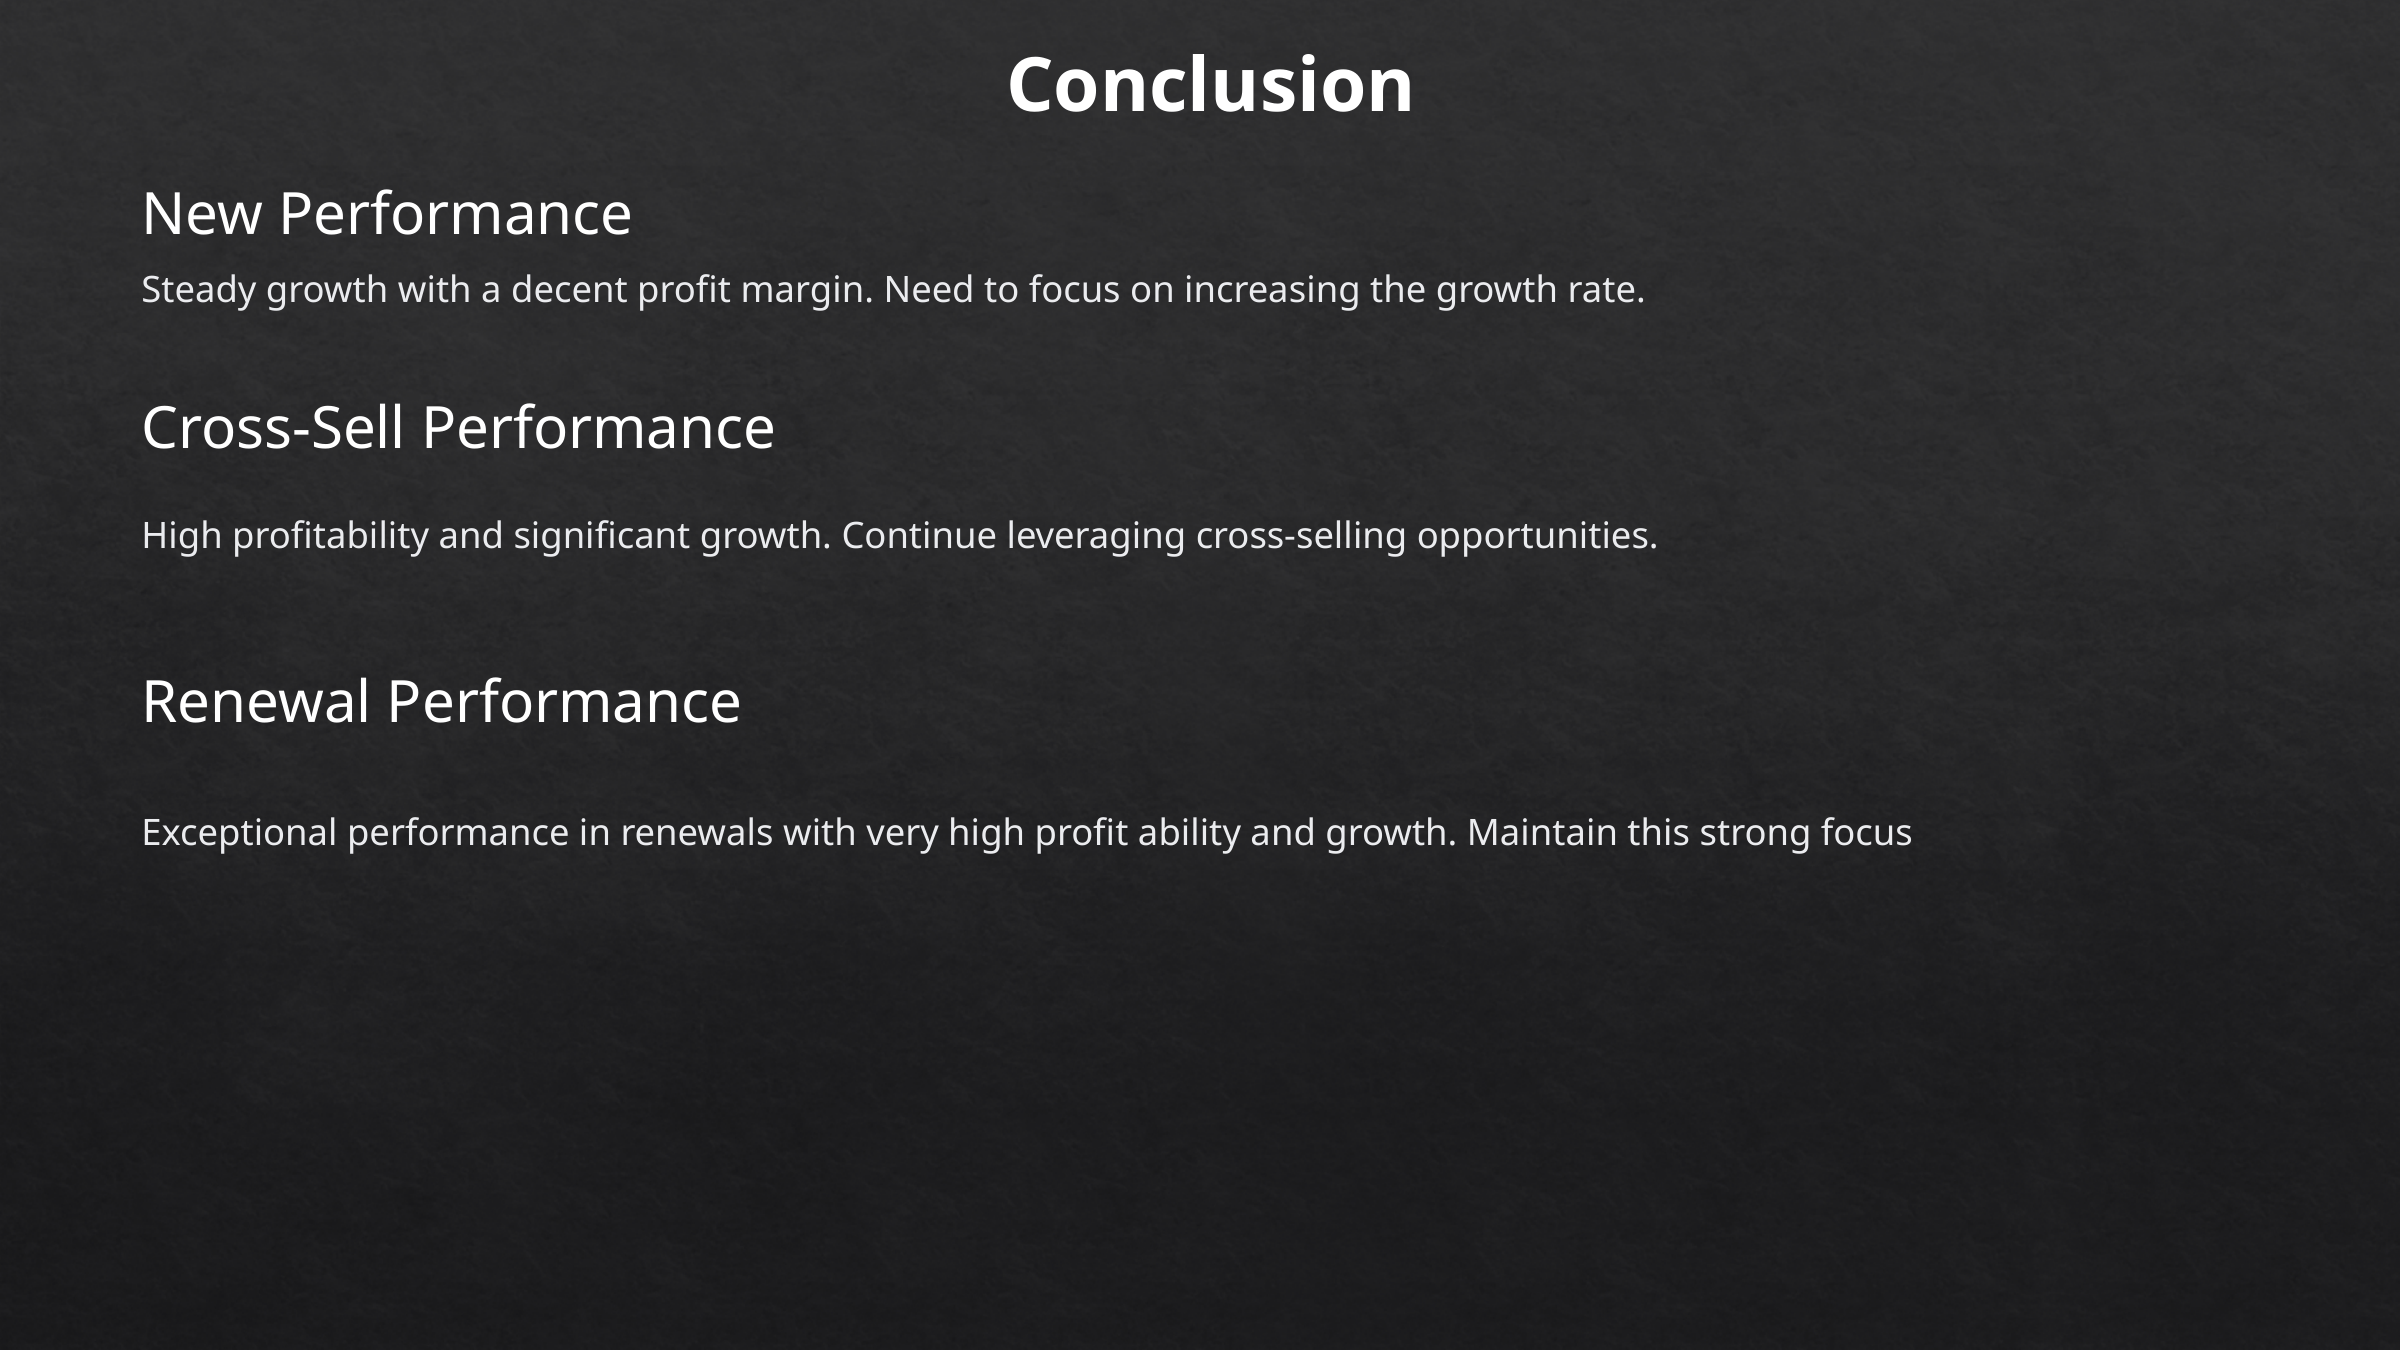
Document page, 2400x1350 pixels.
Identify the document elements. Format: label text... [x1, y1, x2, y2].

text_box Conclusion [547, 10, 1876, 127]
text_box High profitability and significant growth. Continue leveraging cross-selling opportunities. Renewal Performance Exceptional performance in renewals with very high profit ability and growth. Maintain this strong focus [141, 496, 2281, 557]
text_box New Performance [141, 131, 1470, 248]
text_box Cross-Sell Performance [141, 345, 1470, 462]
text_box Steady growth with a decent profit margin. Need to focus on increasing the growth rate. [141, 250, 2281, 310]
